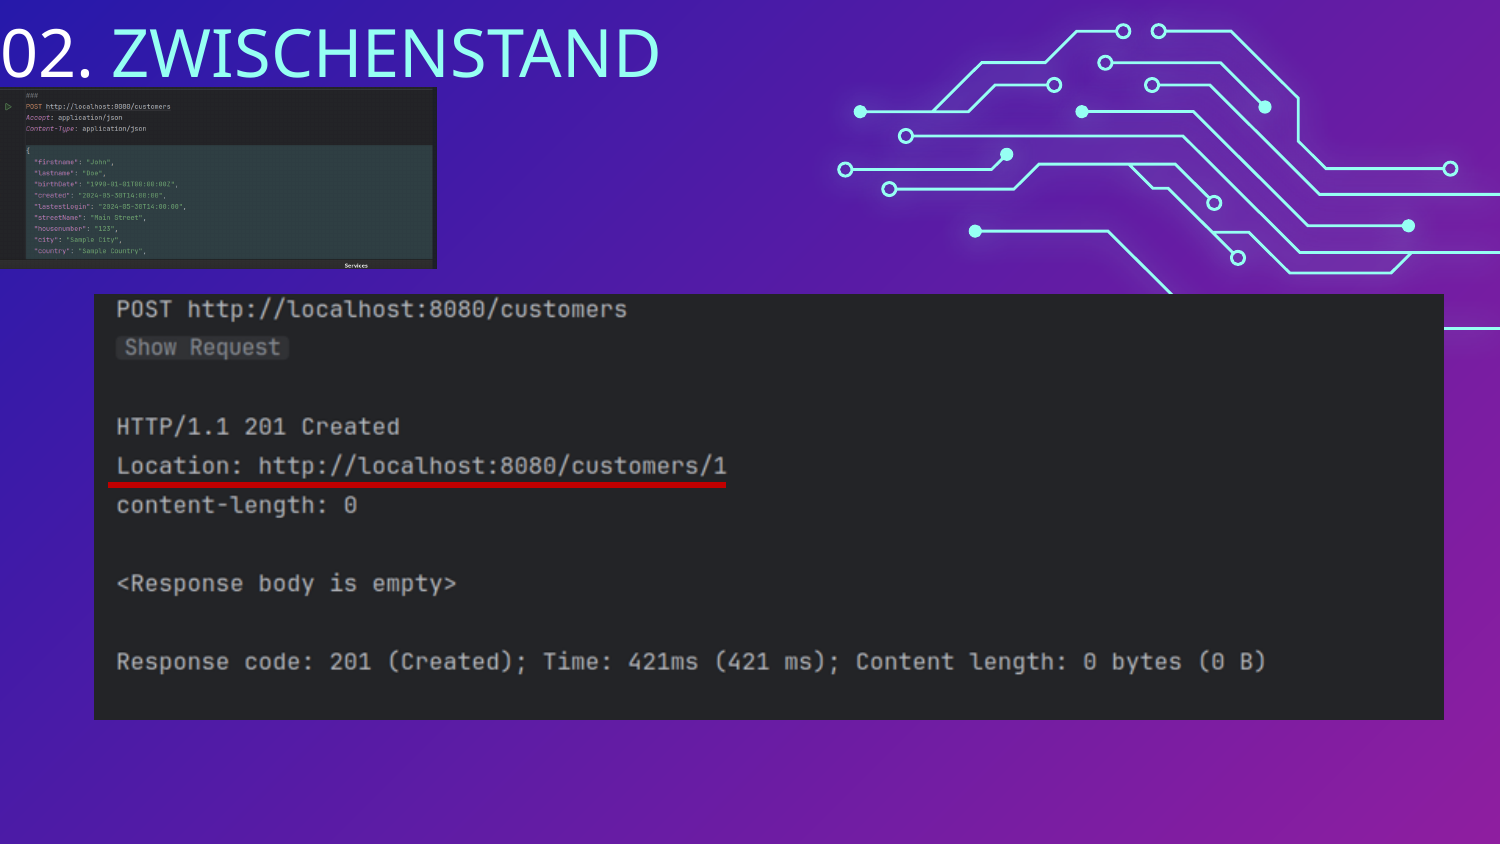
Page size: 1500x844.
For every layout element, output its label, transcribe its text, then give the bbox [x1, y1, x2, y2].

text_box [1015, 0, 1323, 292]
picture [94, 293, 1444, 720]
picture [0, 86, 438, 269]
title 02. ZWISCHENSTAND [0, 10, 813, 106]
